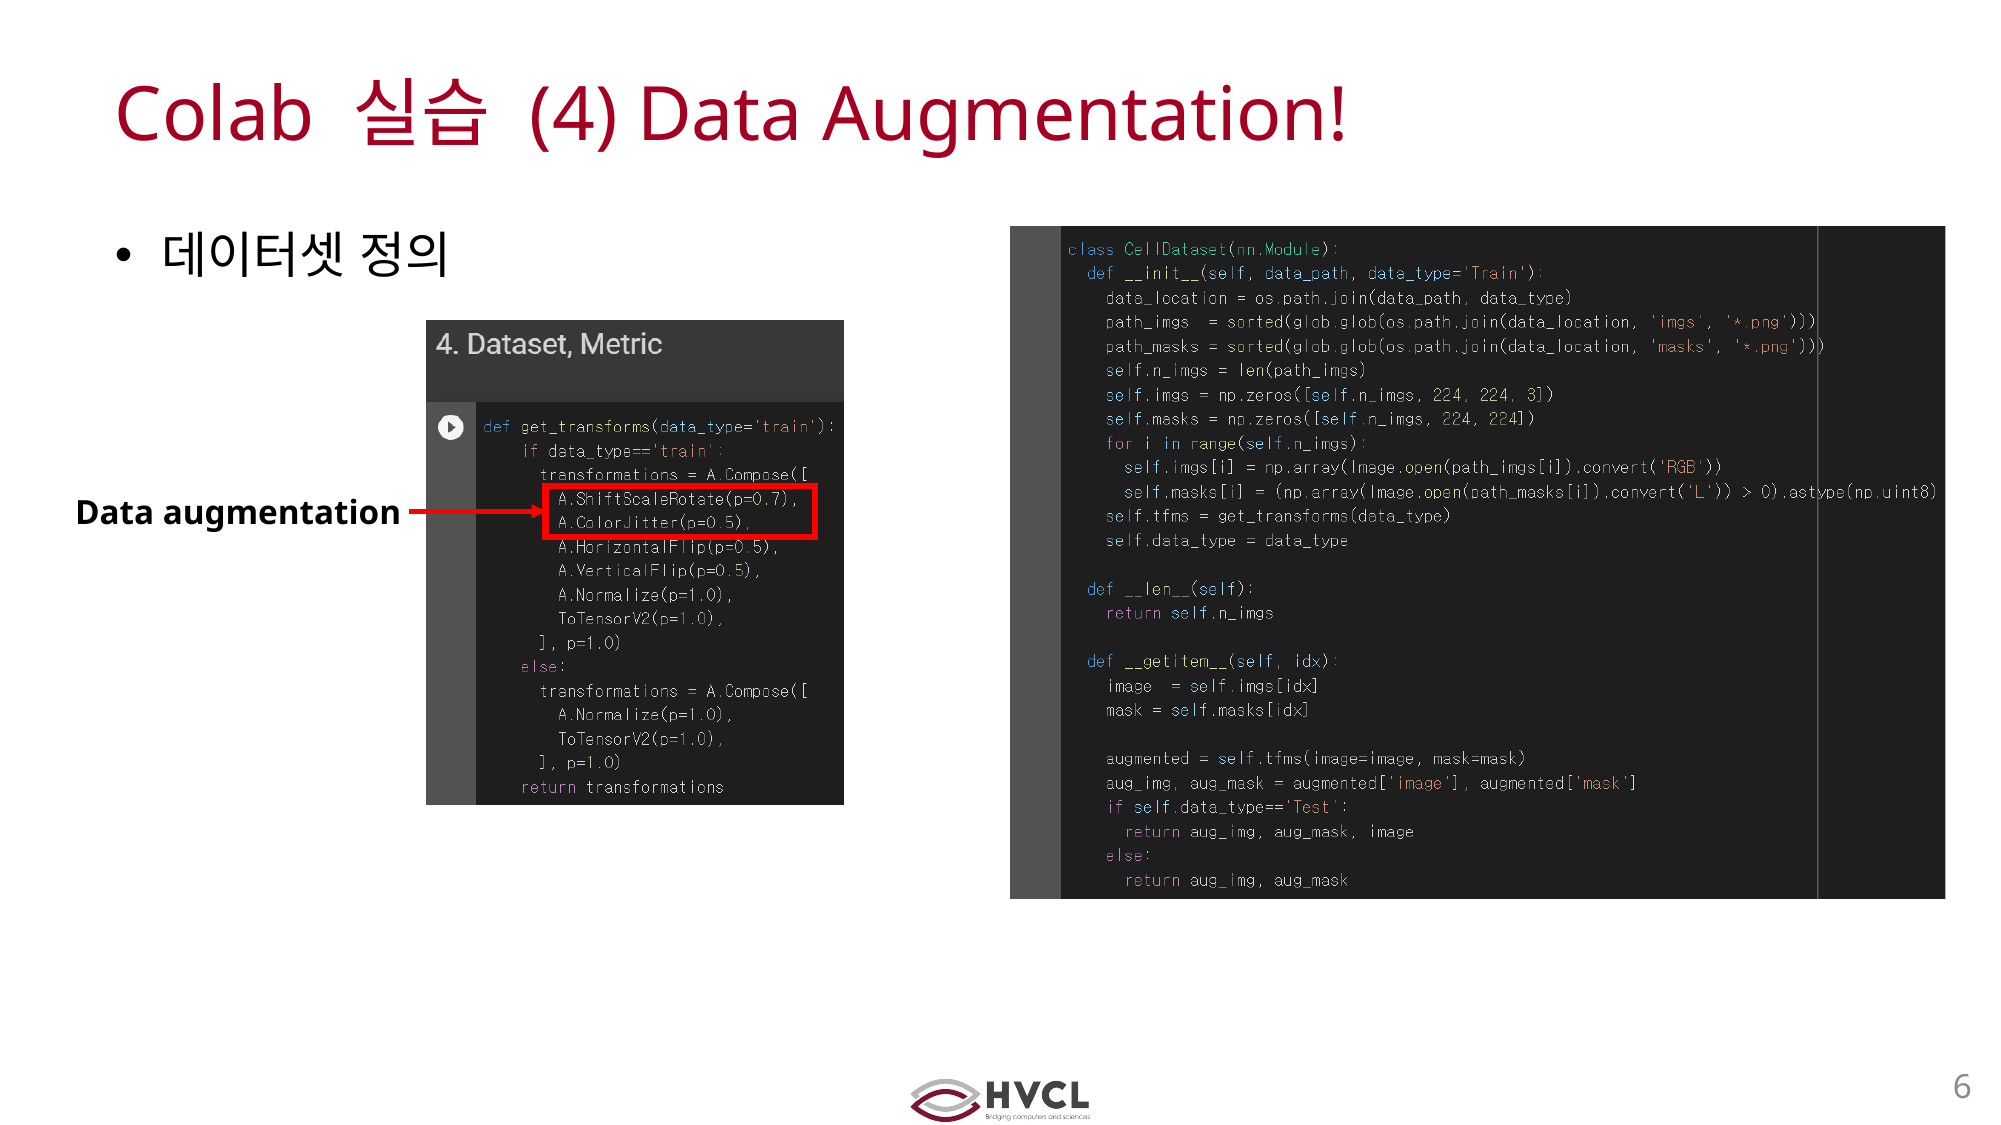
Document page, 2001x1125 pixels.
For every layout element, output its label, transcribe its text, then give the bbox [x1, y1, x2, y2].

picture [1010, 226, 1946, 899]
picture [426, 320, 844, 805]
text_box Data augmentation [60, 483, 417, 539]
title Colab 실습 (4) Data Augmentation! [99, 32, 1900, 201]
list 데이터셋 정의 [99, 201, 1900, 1074]
slide_number 6 [1550, 1052, 1987, 1123]
picture [909, 1078, 1091, 1123]
